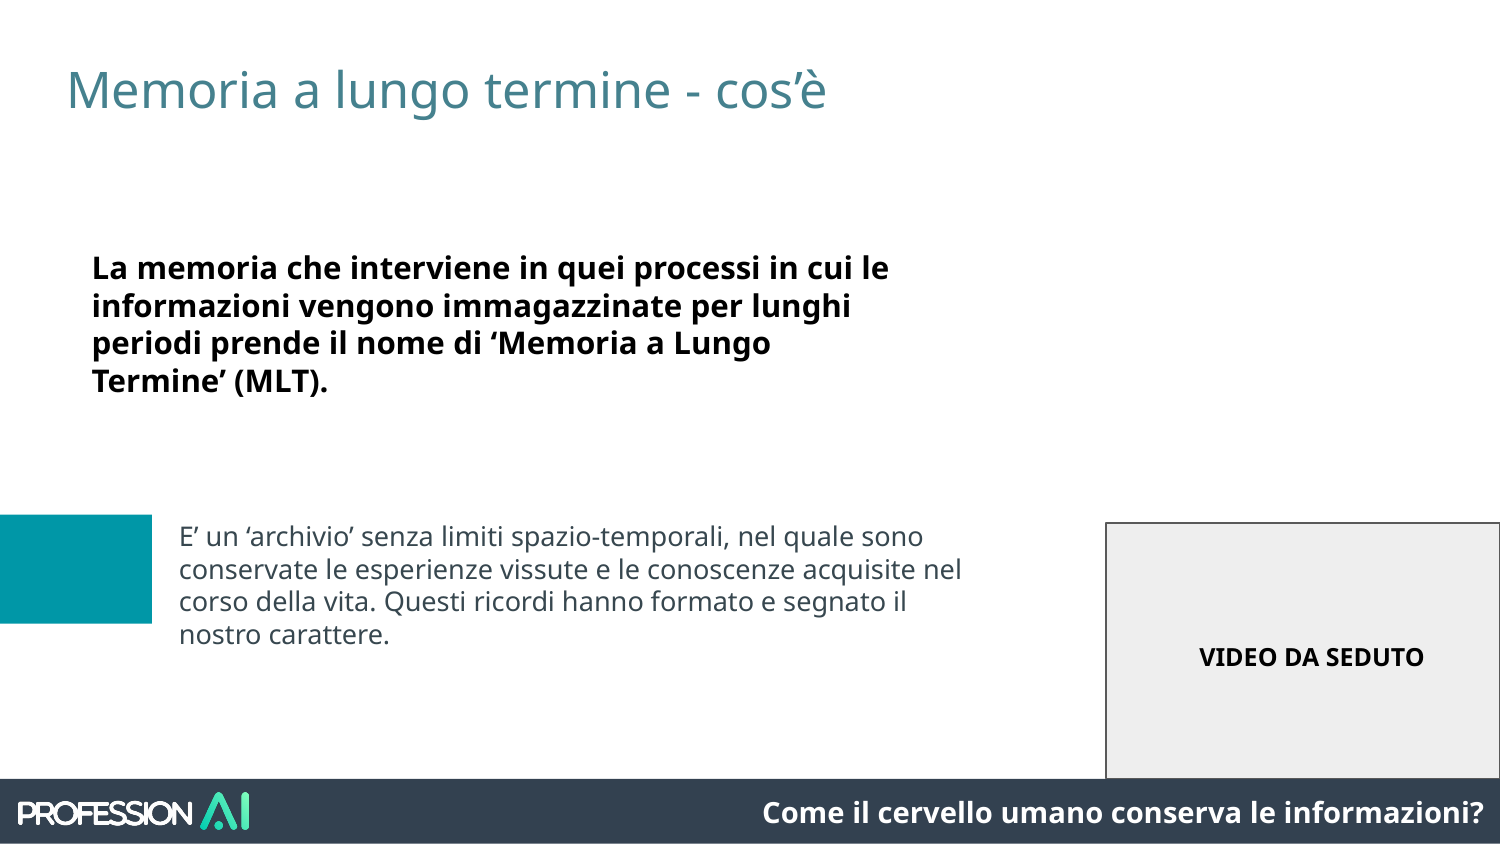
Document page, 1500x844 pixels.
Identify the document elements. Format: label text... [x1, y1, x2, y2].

title VIDEO DA SEDUTO [1148, 626, 1477, 721]
title Memoria a lungo termine - cos’è [51, 42, 1449, 137]
text_box [1105, 523, 1500, 779]
text_box [0, 514, 152, 624]
text_box Come il cervello umano conserva le informazioni? [684, 778, 1500, 844]
text_box E’ un ‘archivio’ senza limiti spazio-temporali, nel quale sono conservate le esperienze vissute e le conoscenze acquisite nel corso della vita. Questi ricordi hanno formato e segnato il nostro carattere. [163, 504, 1011, 665]
title La memoria che interviene in quei processi in cui le informazioni vengono immagazzinate per lunghi periodi prende il nome di ‘Memoria a Lungo Termine’ (MLT). [76, 233, 906, 444]
picture [17, 792, 250, 831]
text_box [0, 778, 684, 844]
